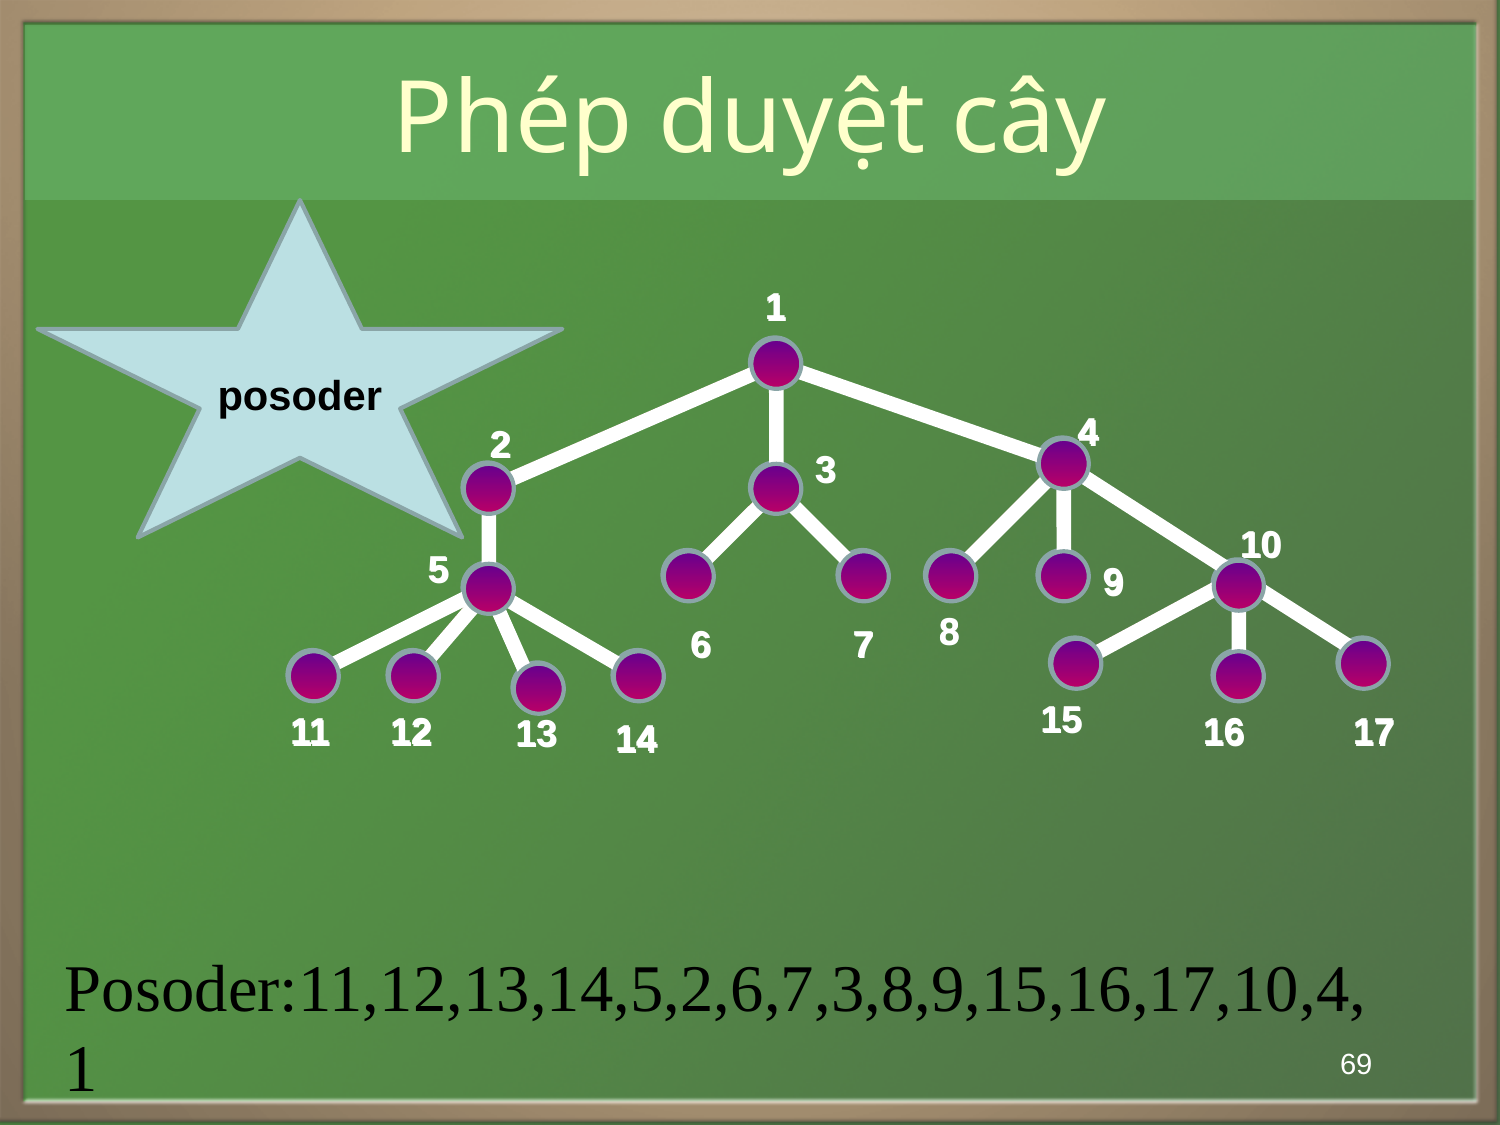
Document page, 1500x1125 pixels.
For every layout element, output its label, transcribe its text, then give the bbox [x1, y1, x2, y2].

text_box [274, 274, 1411, 768]
text_box Posoder:11,12,13,14,5,2,6,7,3,8,9,15,16,17,10,4,1 [49, 937, 1413, 1125]
slide_number 69 [1325, 1037, 1500, 1098]
title Phép duyệt cây [24, 24, 1476, 201]
text_box posoder [35, 197, 338, 540]
